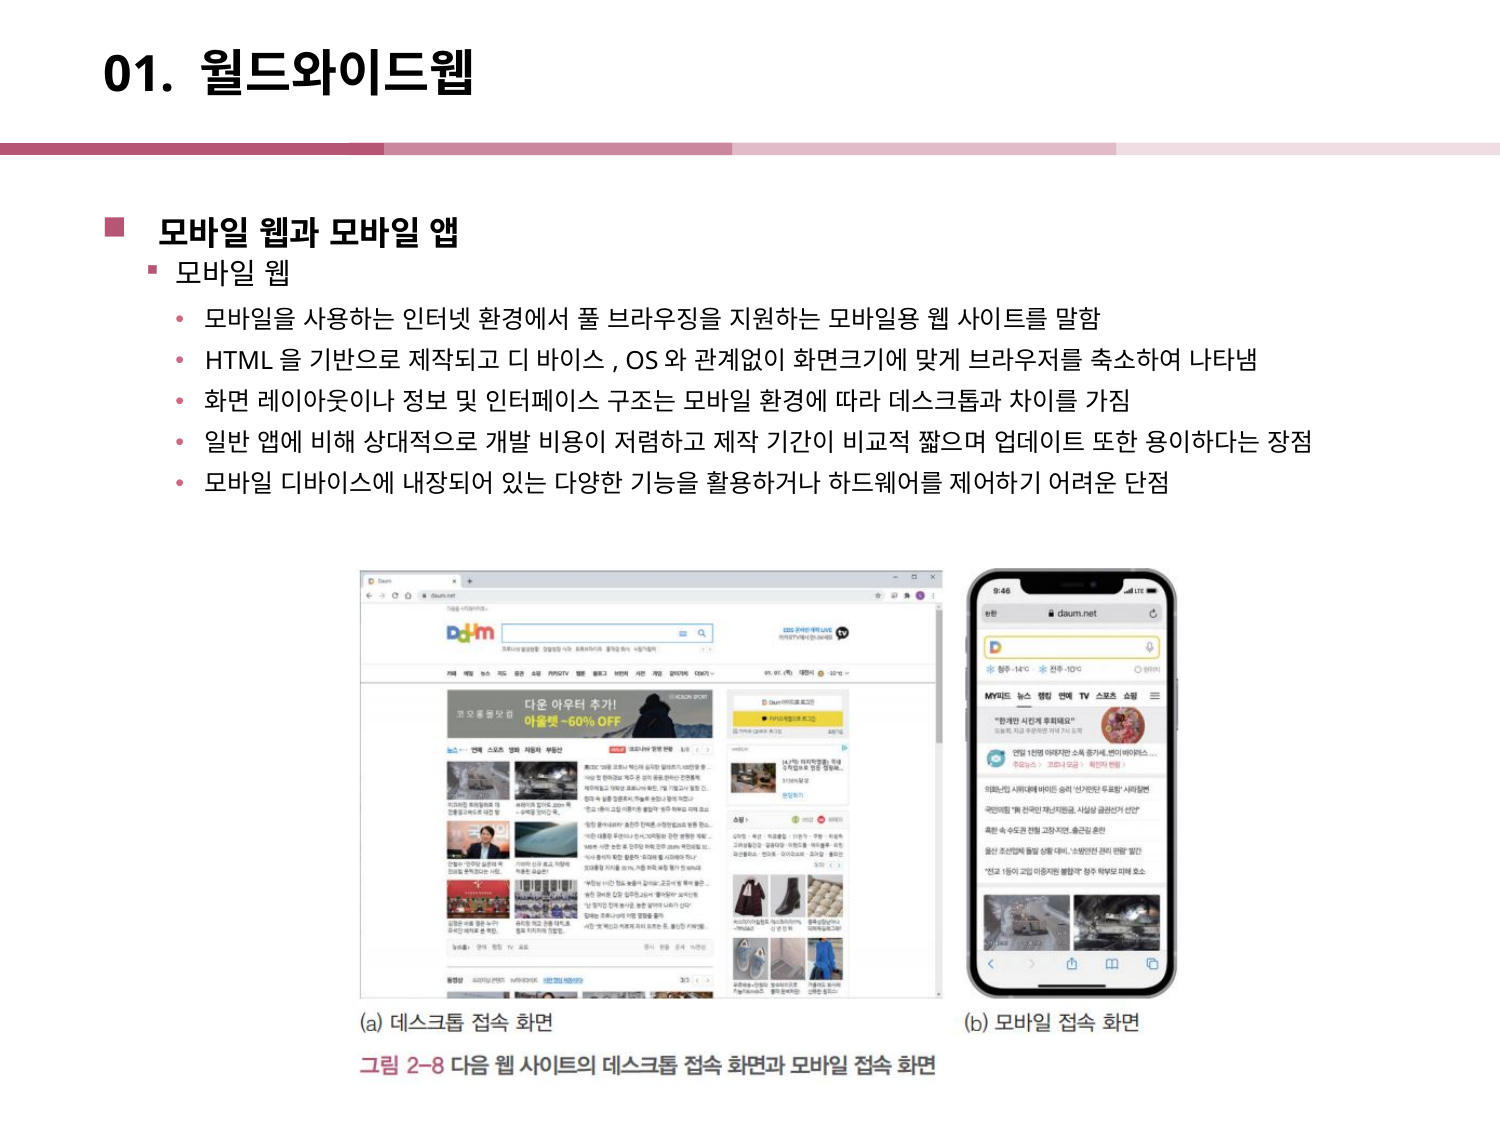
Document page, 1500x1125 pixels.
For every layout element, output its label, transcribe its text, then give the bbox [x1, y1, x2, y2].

picture [348, 550, 1188, 1085]
list 모바일 웹과 모바일 앱 모바일 웹 모바일을 사용하는 인터넷 환경에서 풀 브라우징을 지원하는 모바일용 웹 사이트를 말함 HTML을 기반으로 제작되고 디 바이스, OS와 관계없이 화면크기에 맞게 브라우저를 축소하여 나타냄 화면 레이아웃이나 정보 및 인터페이스 구조는 모바일 환경에 따라 데스크톱과 차이를 가짐 일반 앱에 비해 상대적으로 개발 비용이 저렴하고 제작 기간이 비교적 짧으며 업데이트 또한 용이하다는 장점 모바일 디바이스에 내장되어 있는 다양한 기능을 활용하거나 하드웨어를 제어하기 어려운 단점 [86, 184, 1459, 1071]
title 01. 월드와이드웹 [88, 30, 1329, 121]
